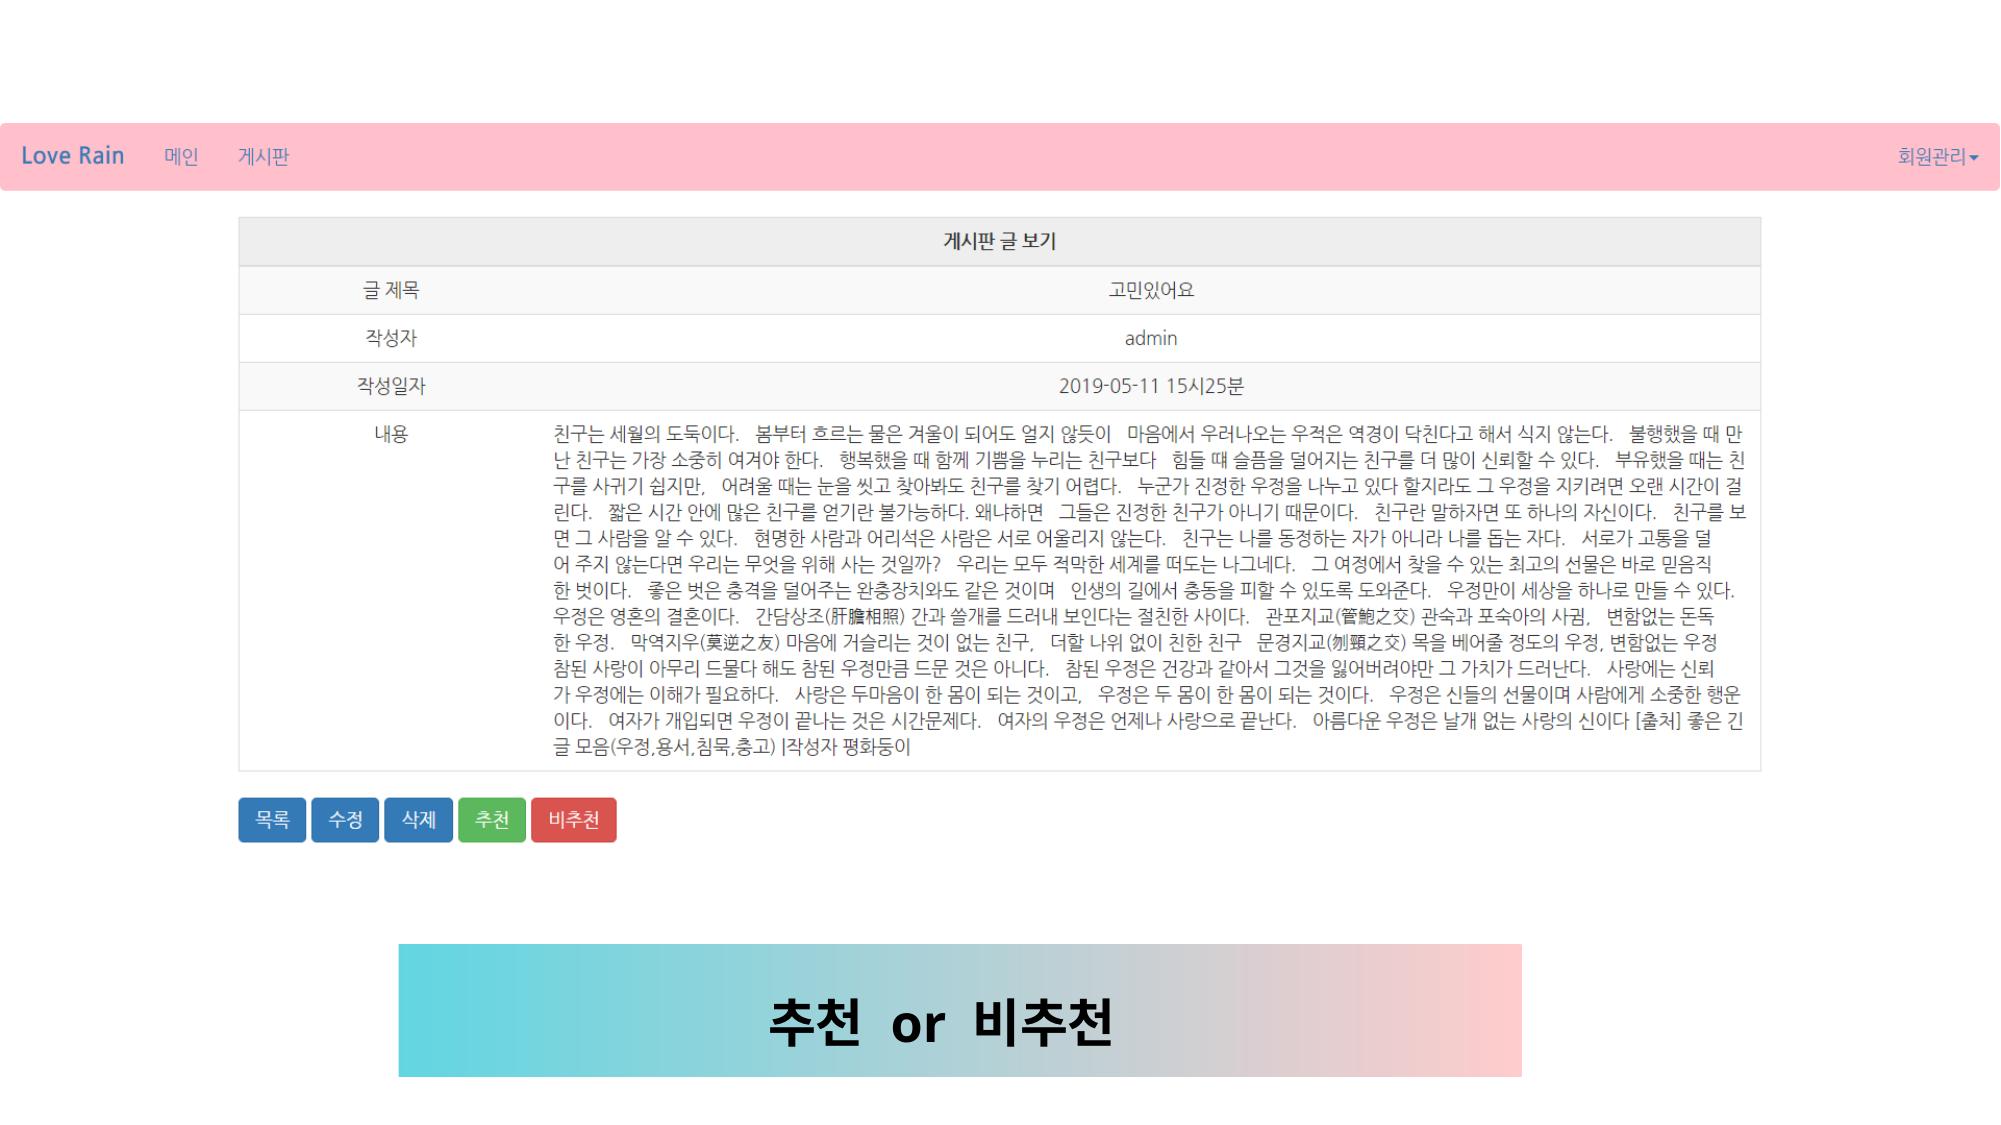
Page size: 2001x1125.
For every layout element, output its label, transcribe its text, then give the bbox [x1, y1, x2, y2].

text_box [398, 1001, 1522, 1077]
text_box 추천 or 비추천 [453, 1001, 1431, 1061]
picture [0, 123, 2000, 1001]
